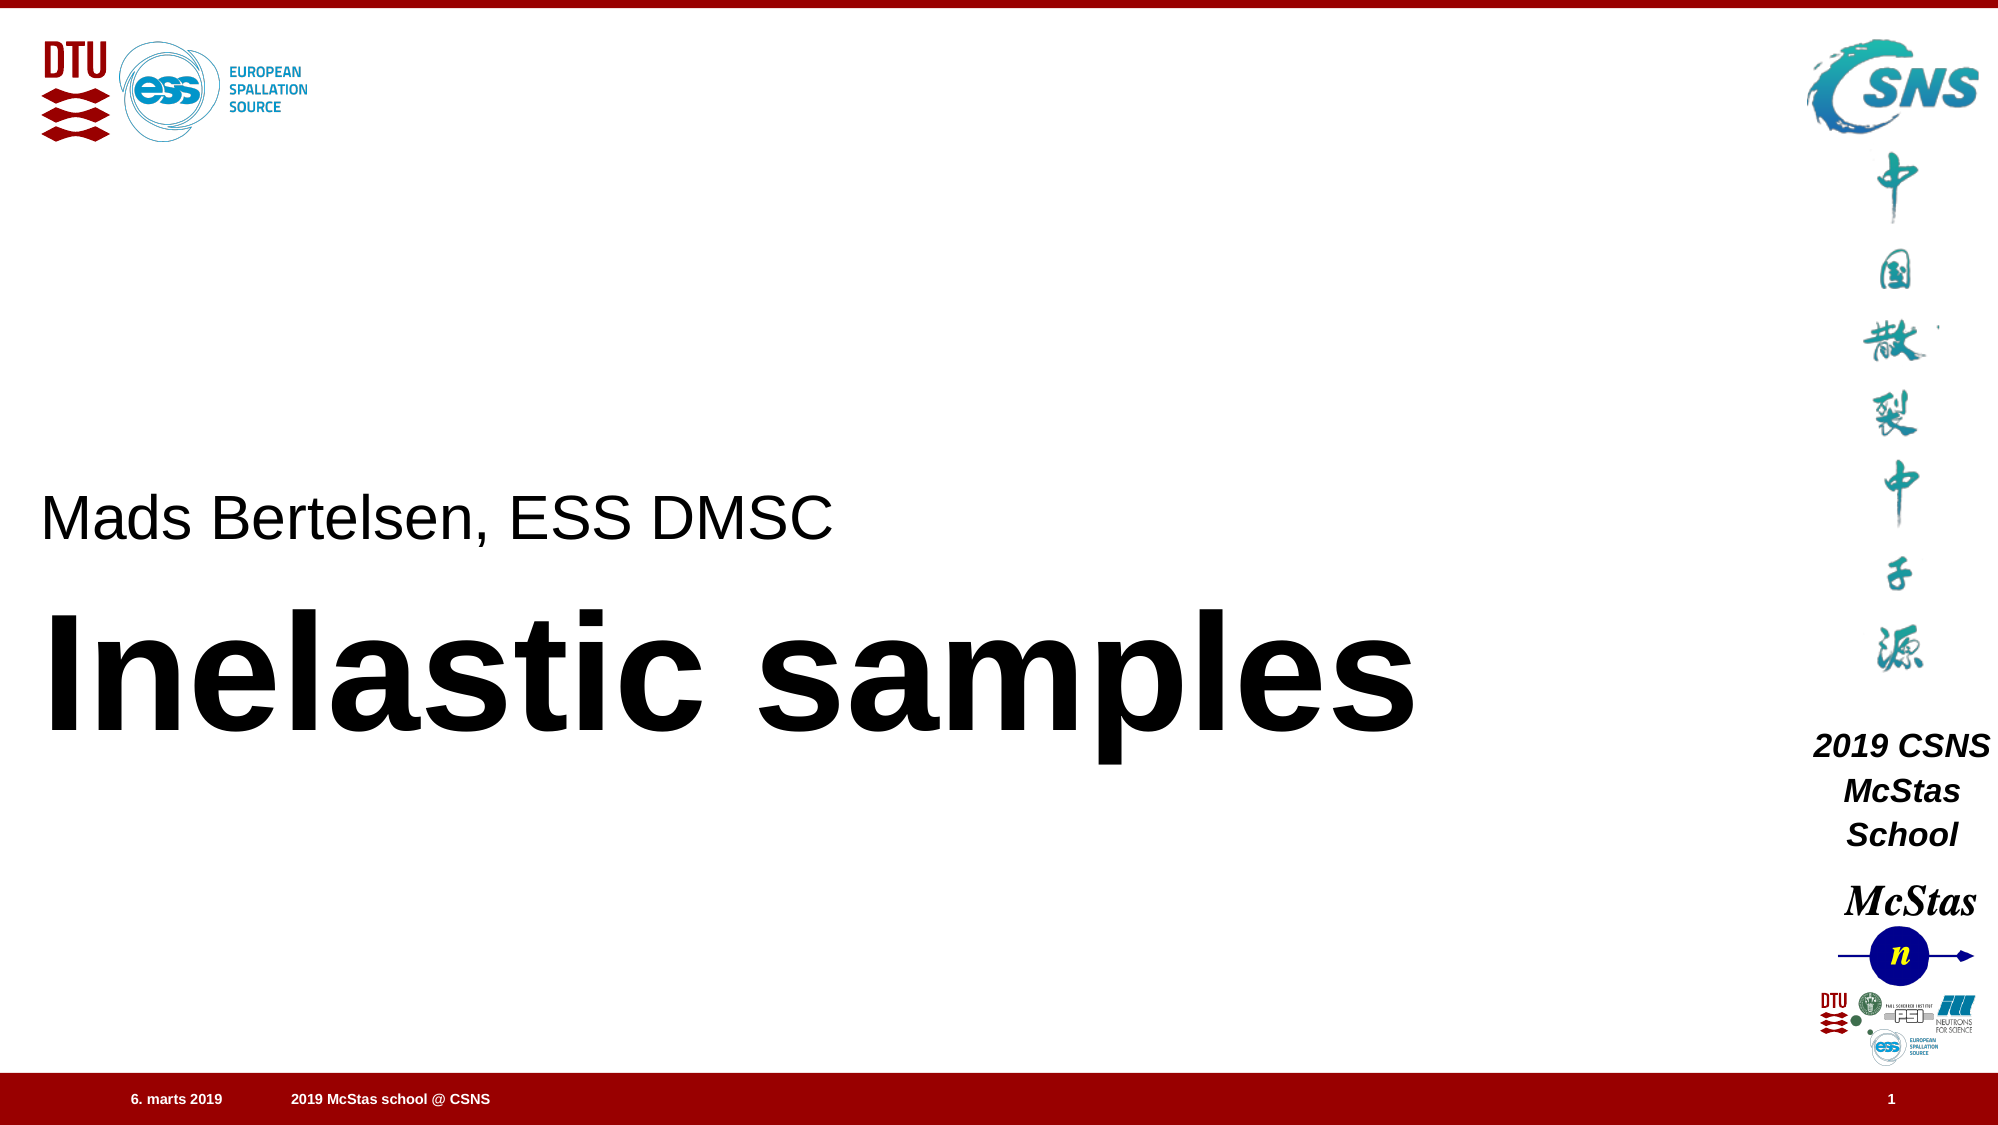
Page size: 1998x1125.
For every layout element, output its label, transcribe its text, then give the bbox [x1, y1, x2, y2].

picture [1807, 37, 1989, 699]
list Mads Bertelsen, ESS DMSC [39, 279, 1820, 553]
slide_number 1 [1886, 1088, 1909, 1110]
picture [1884, 1004, 1934, 1023]
picture [1850, 992, 1976, 1066]
title Inelastic samples [40, 581, 1820, 1027]
picture [119, 41, 307, 142]
picture [1820, 884, 1994, 987]
